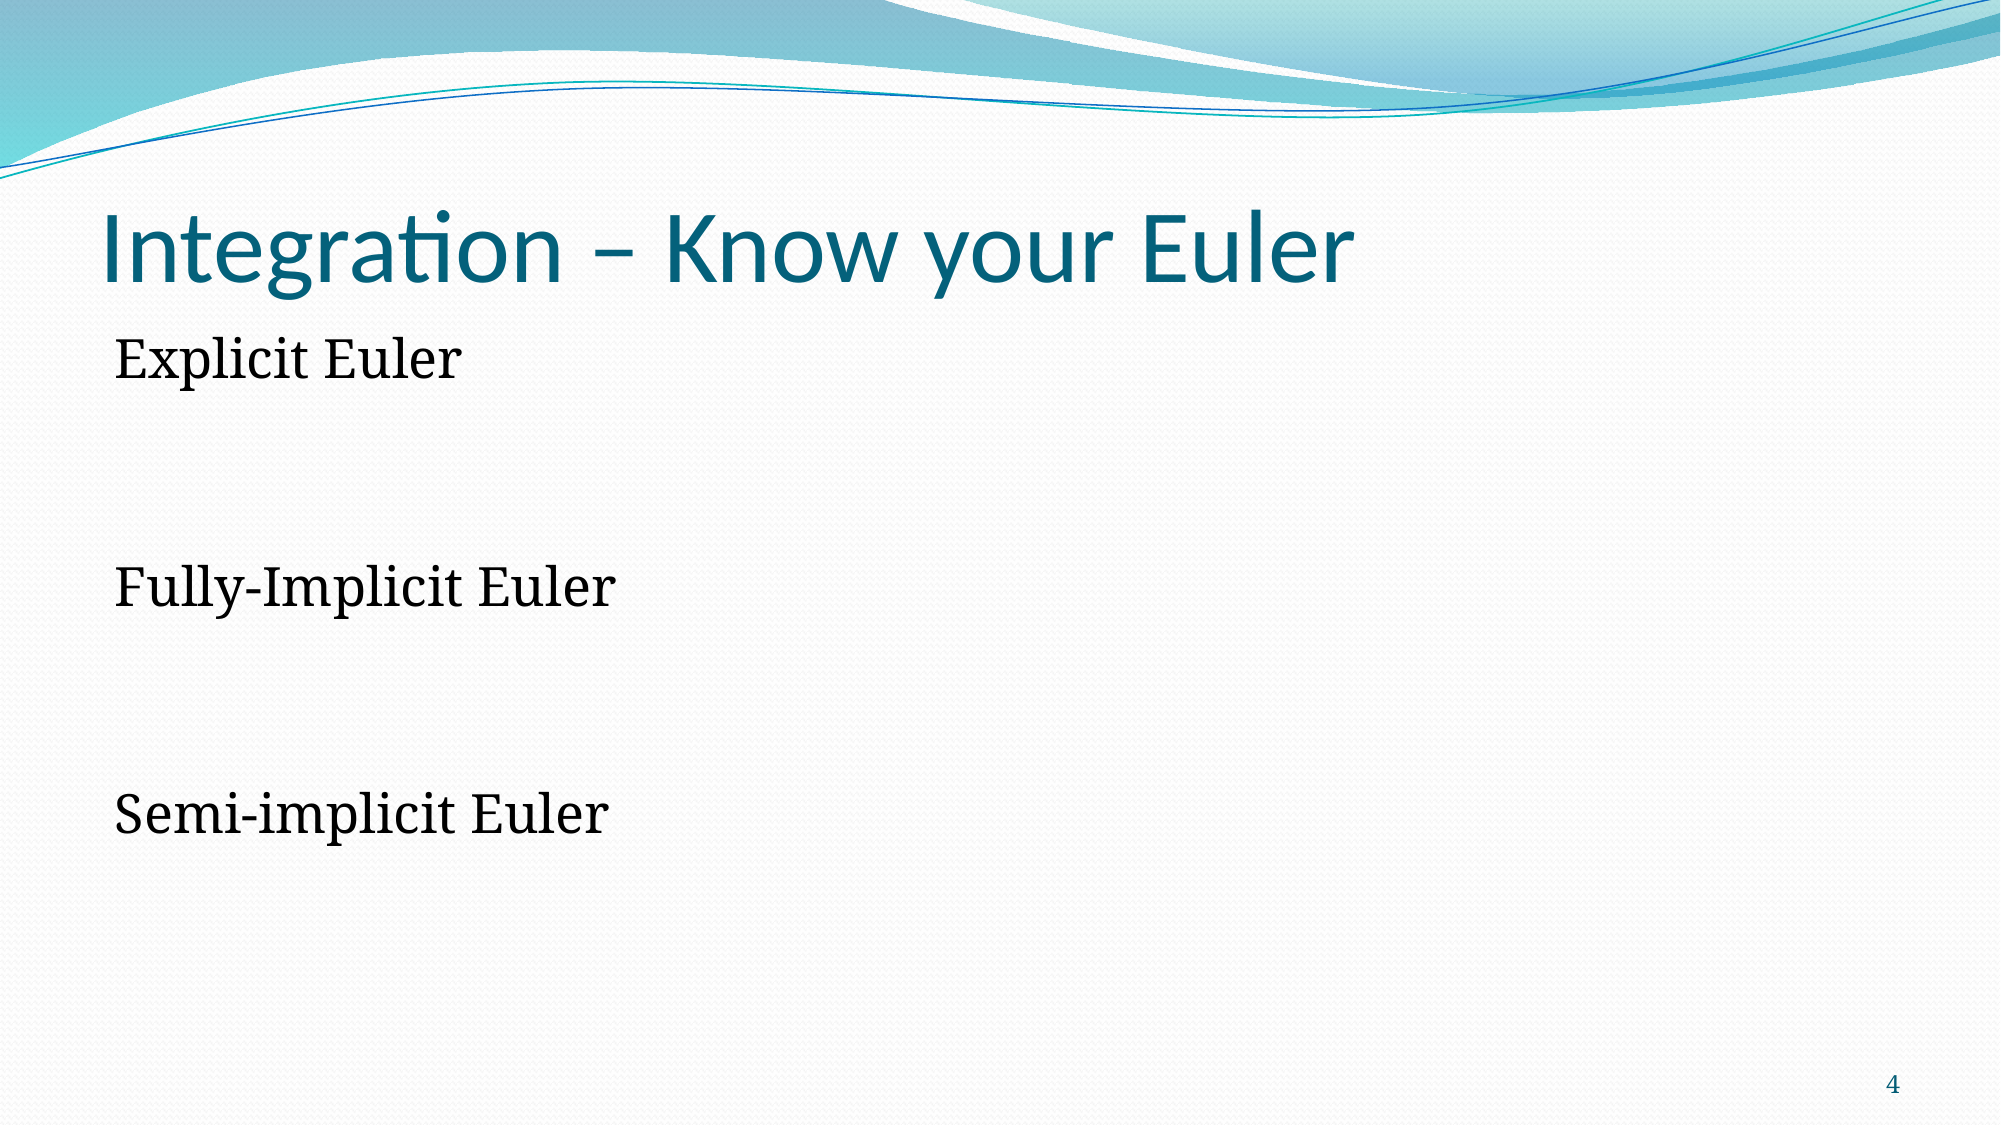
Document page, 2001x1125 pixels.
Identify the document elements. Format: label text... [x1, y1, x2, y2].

list Explicit Euler Fully-Implicit Euler Semi-implicit Euler [99, 317, 1900, 1038]
slide_number 4 [1733, 1042, 1900, 1103]
title Integration – Know your Euler [99, 115, 1900, 303]
